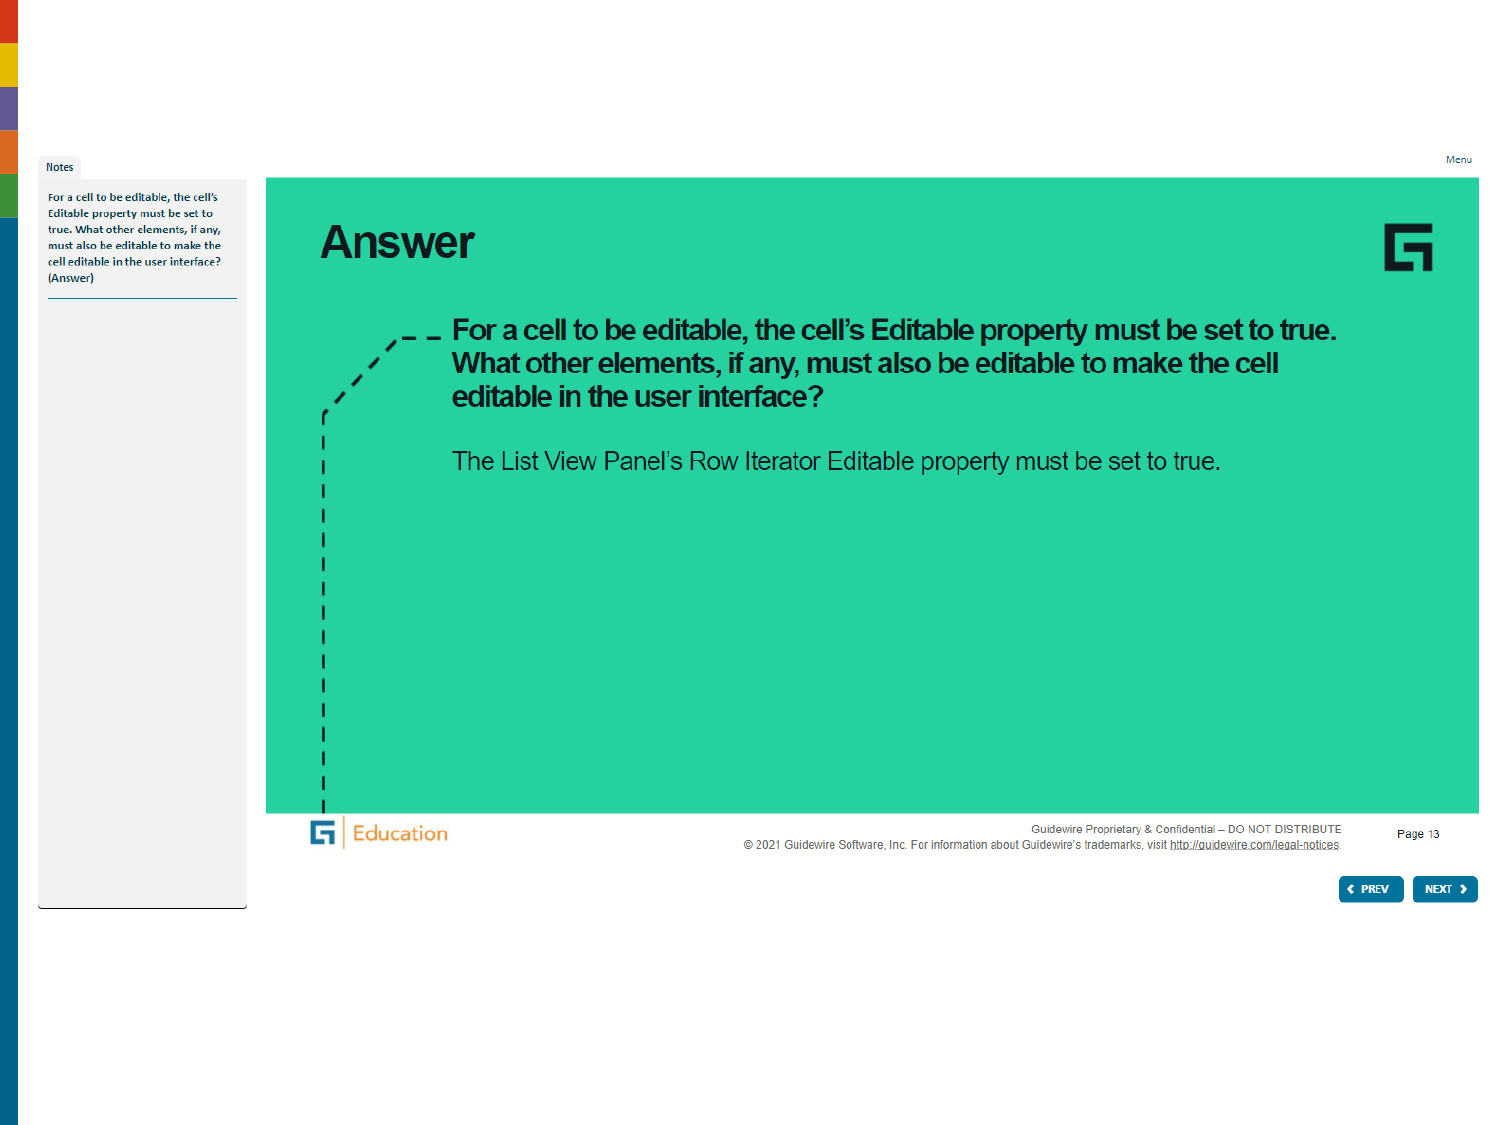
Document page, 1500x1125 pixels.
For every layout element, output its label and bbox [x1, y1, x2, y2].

picture [32, 142, 1486, 921]
